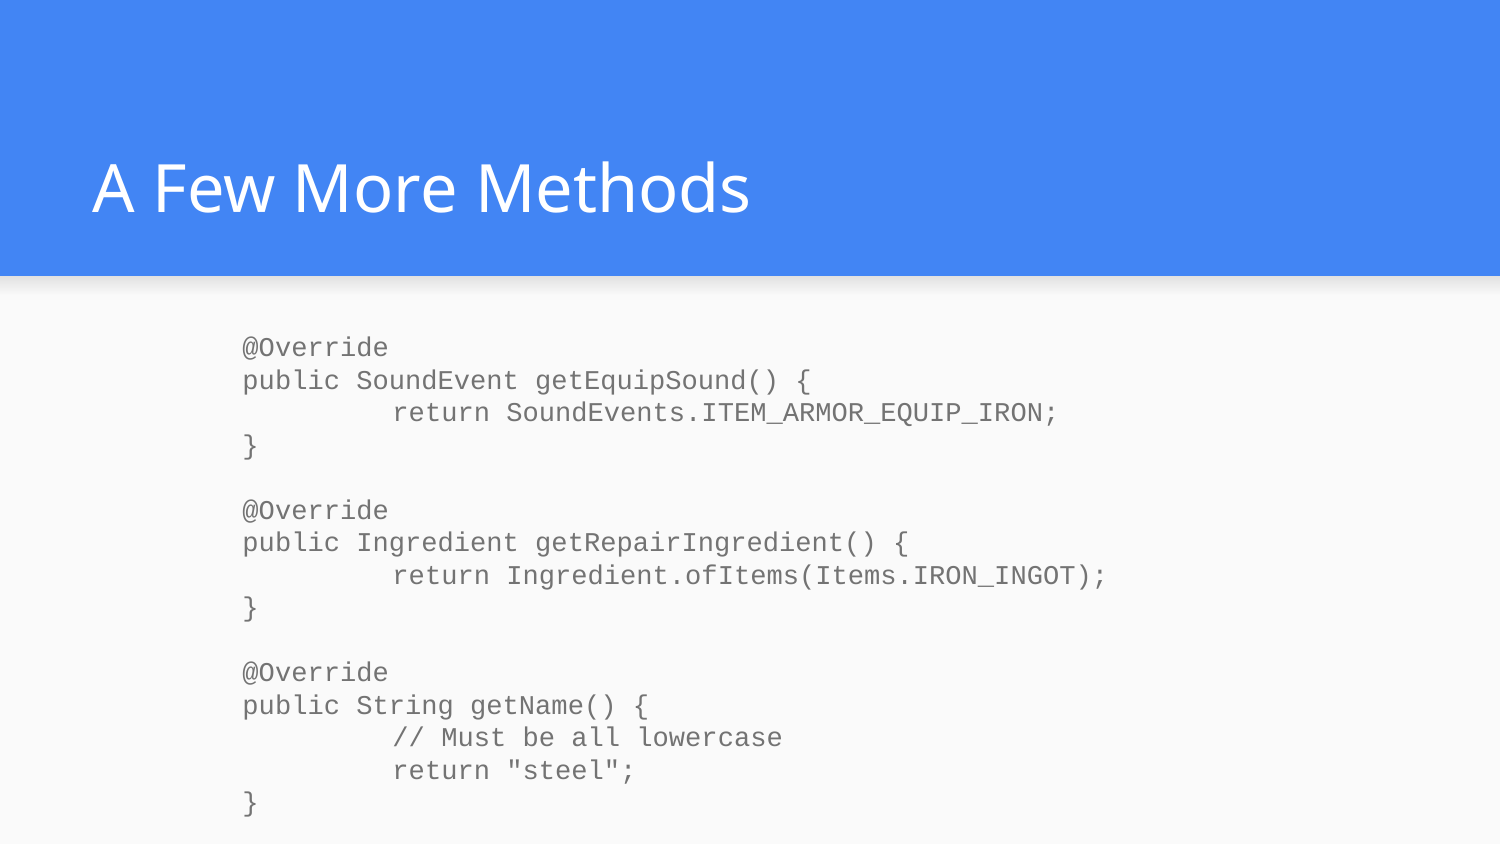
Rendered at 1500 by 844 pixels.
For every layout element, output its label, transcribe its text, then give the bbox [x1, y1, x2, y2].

title A Few More Methods [77, 121, 1427, 248]
list @Override public SoundEvent getEquipSound() { return SoundEvents.ITEM_ARMOR_EQUIP_IRON; } @Override public Ingredient getRepairIngredient() { return Ingredient.ofItems(Items.IRON_INGOT); } @Override public String getName() { // Must be all lowercase return "steel"; } [77, 314, 1427, 828]
